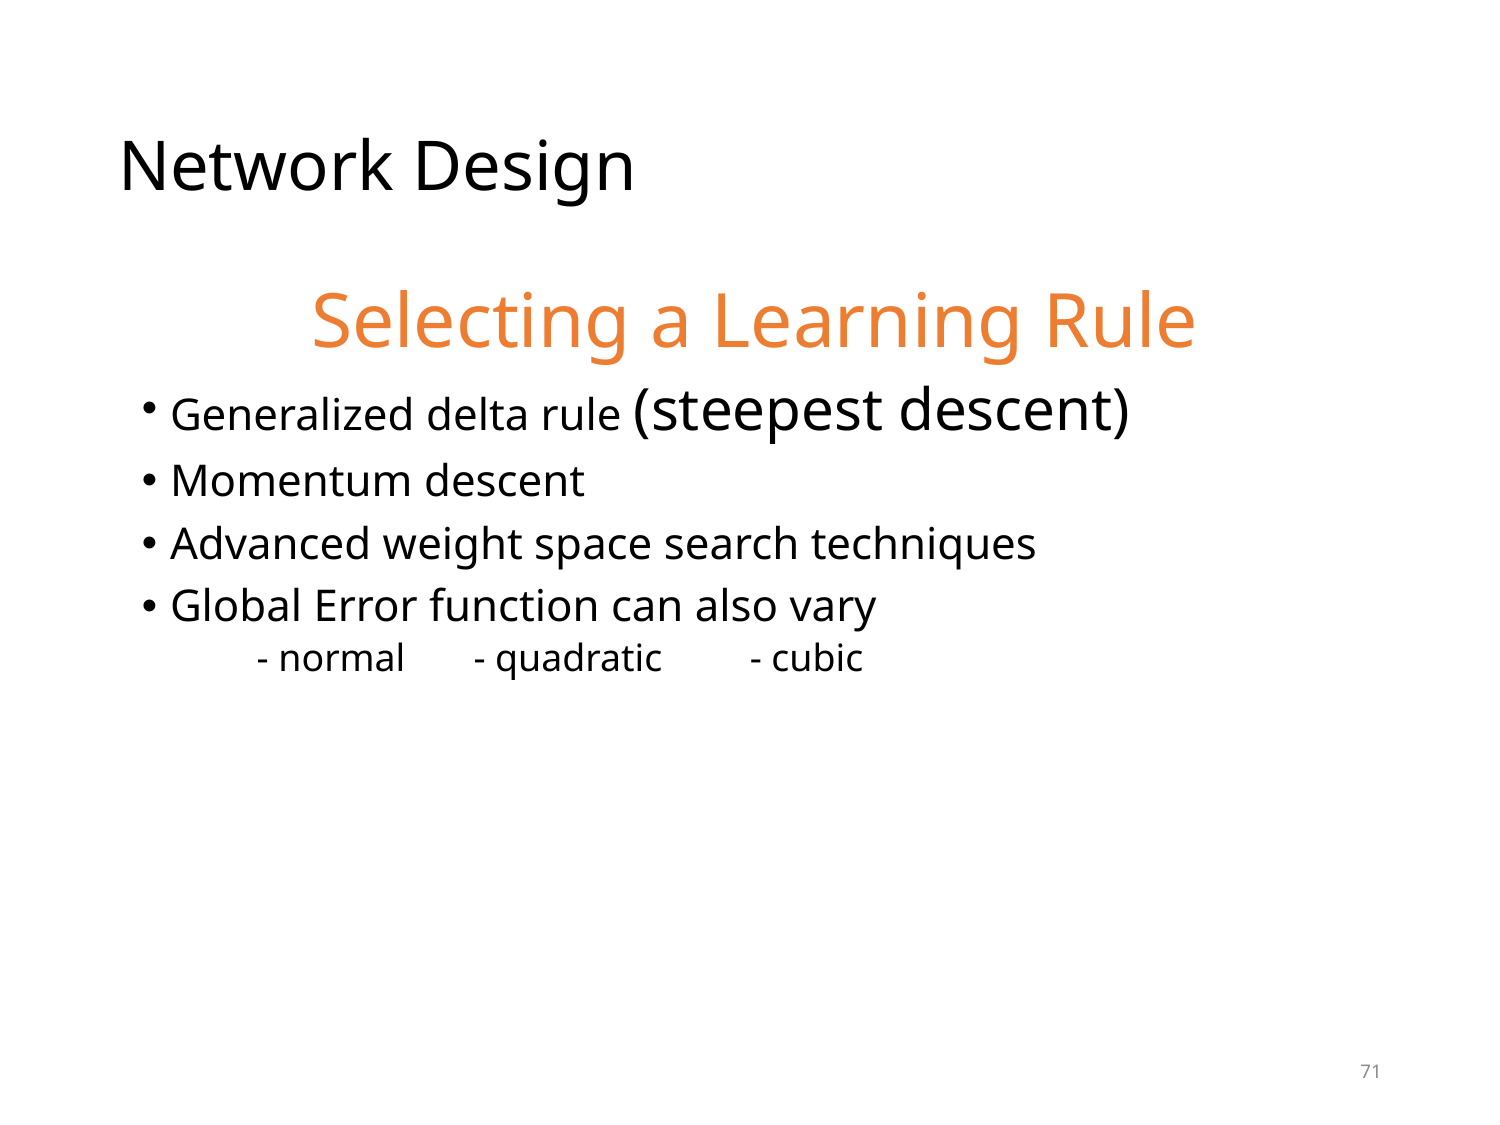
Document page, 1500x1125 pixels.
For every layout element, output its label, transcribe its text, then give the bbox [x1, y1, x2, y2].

title Network Design [103, 59, 1397, 278]
list Selecting a Learning Rule Generalized delta rule (steepest descent) Momentum descent Advanced weight space search techniques Global Error function can also vary - normal - quadratic - cubic [126, 275, 1402, 951]
slide_number 71 [1059, 1042, 1397, 1103]
